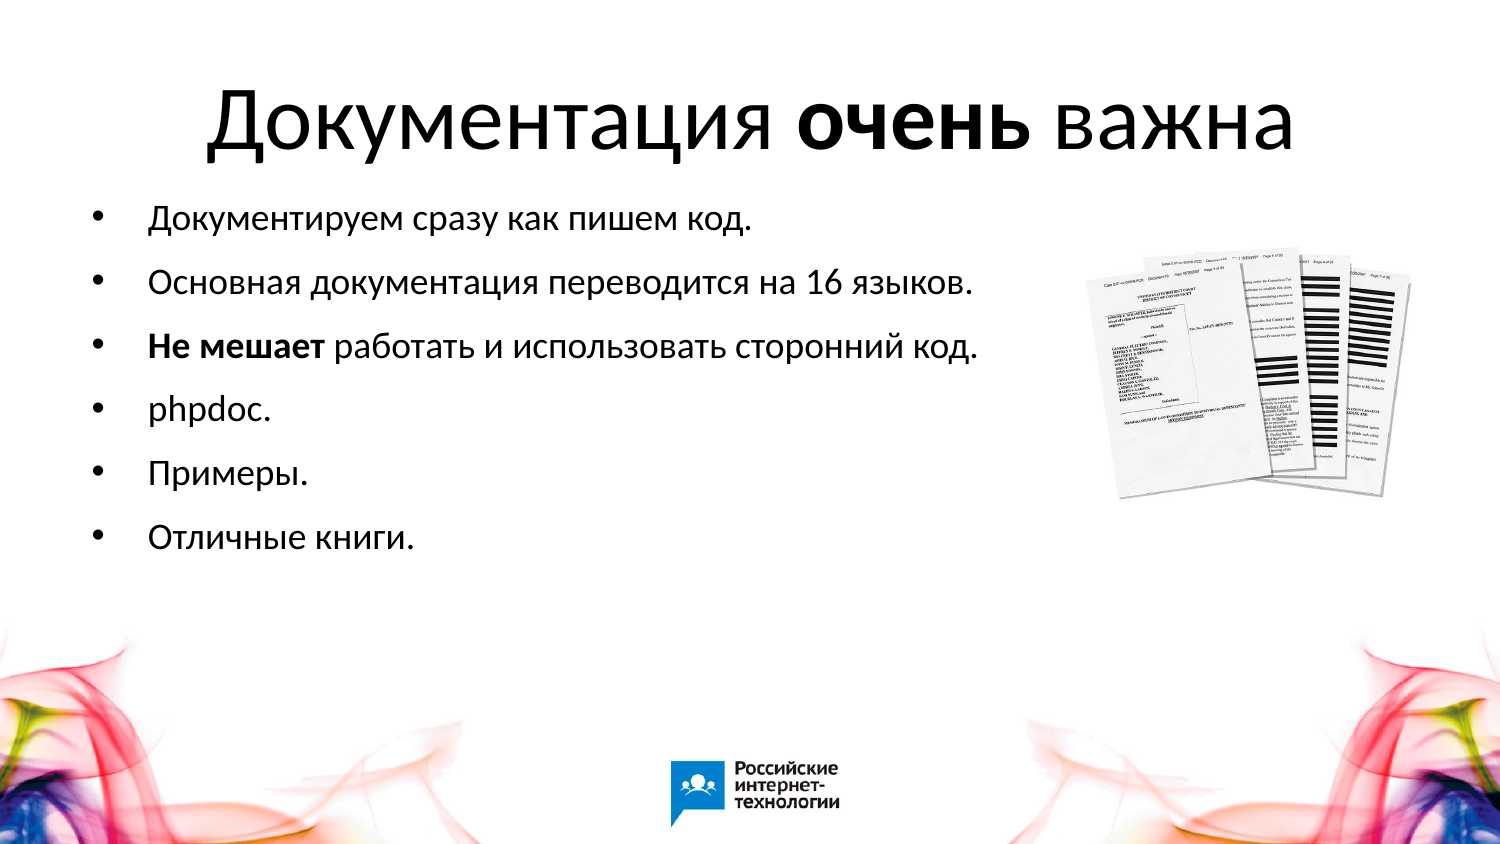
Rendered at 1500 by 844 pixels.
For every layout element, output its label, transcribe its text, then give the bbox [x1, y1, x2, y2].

list Документируем сразу как пишем код. Основная документация переводится на 16 языков. Не мешает работать и использовать сторонний код. phpdoc. Примеры. Отличные книги. [76, 185, 1427, 718]
picture [0, 0, 1500, 844]
title Документация очень важна [76, 55, 1427, 171]
